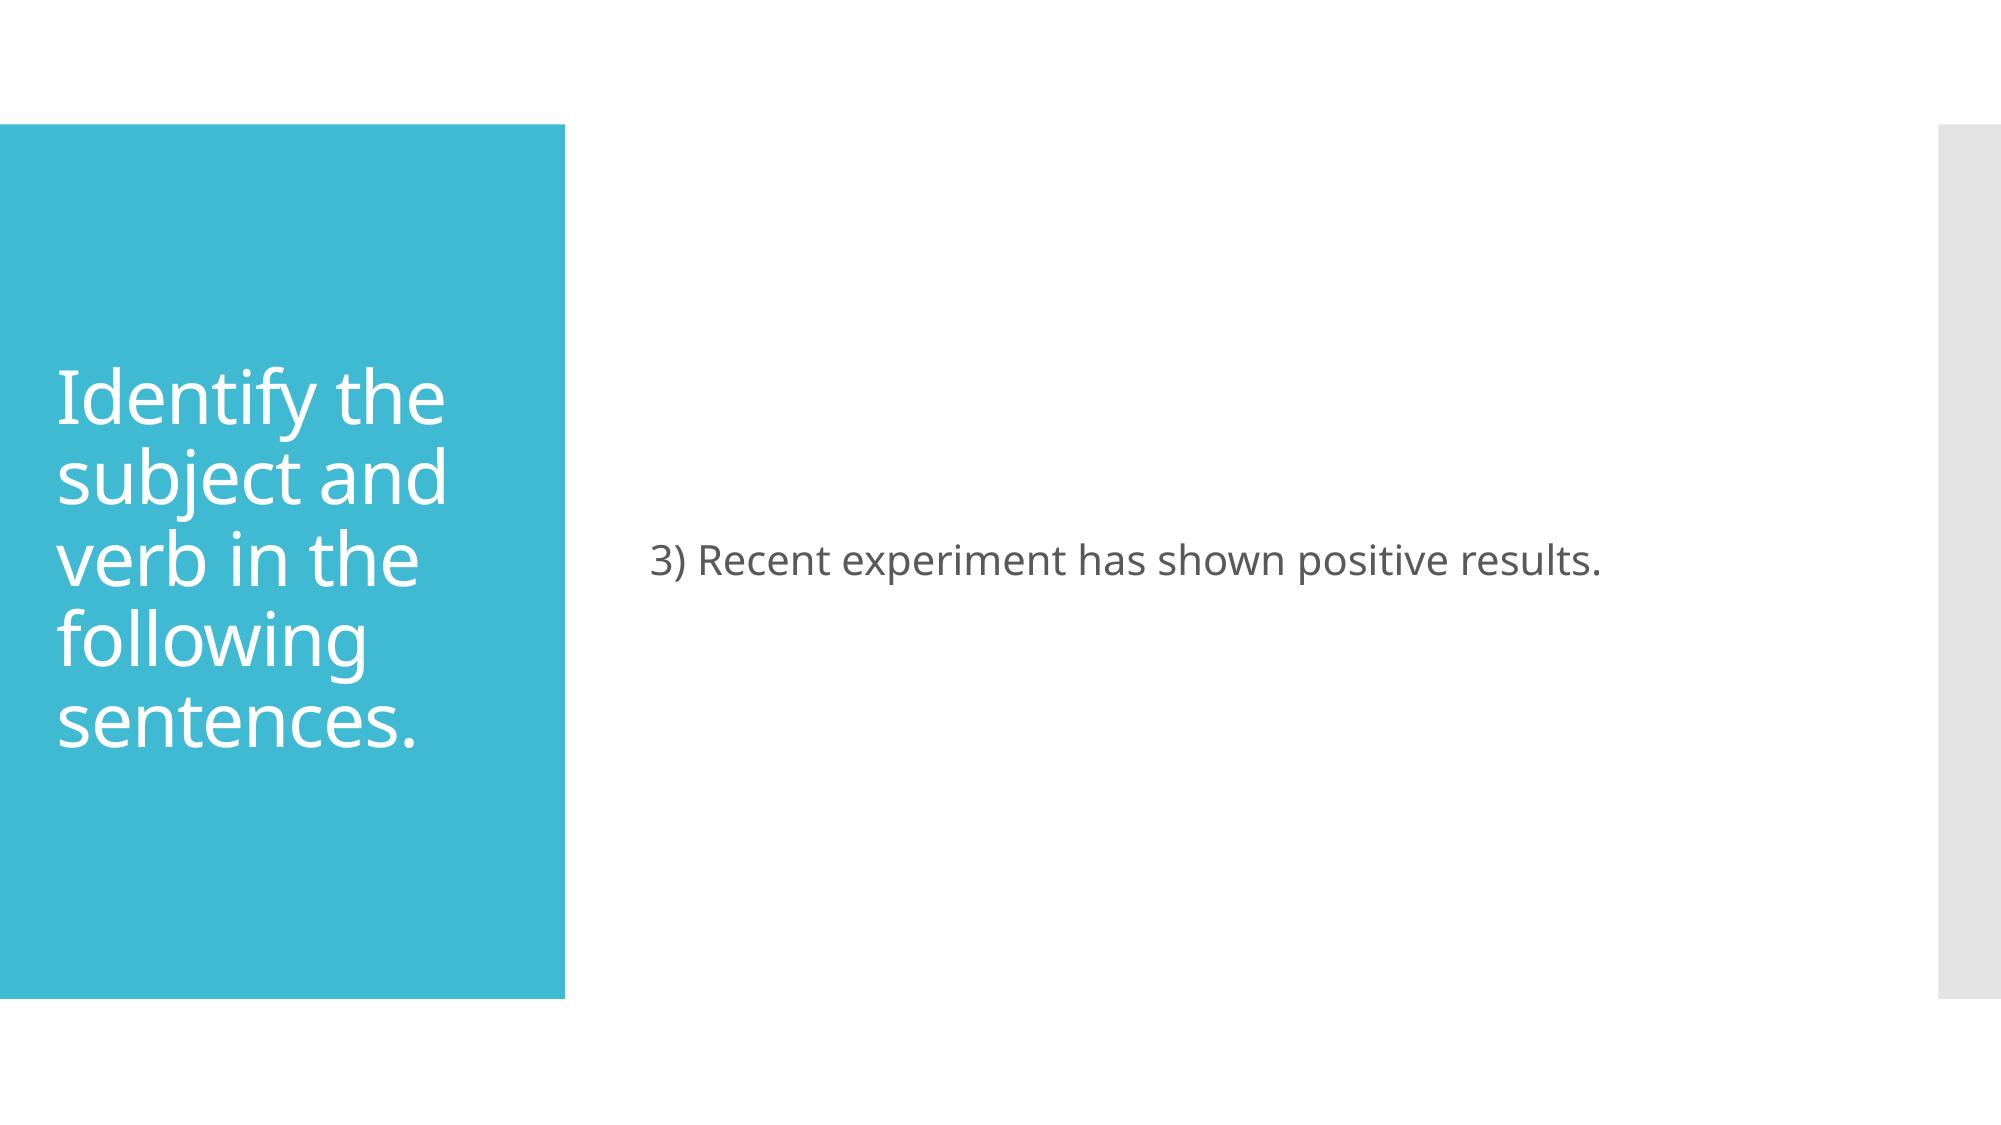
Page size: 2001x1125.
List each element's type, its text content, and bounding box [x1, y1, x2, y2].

title Identify the subject and verb in the following sentences. [41, 184, 525, 940]
list 3) Recent experiment has shown positive results. [634, 141, 1835, 982]
